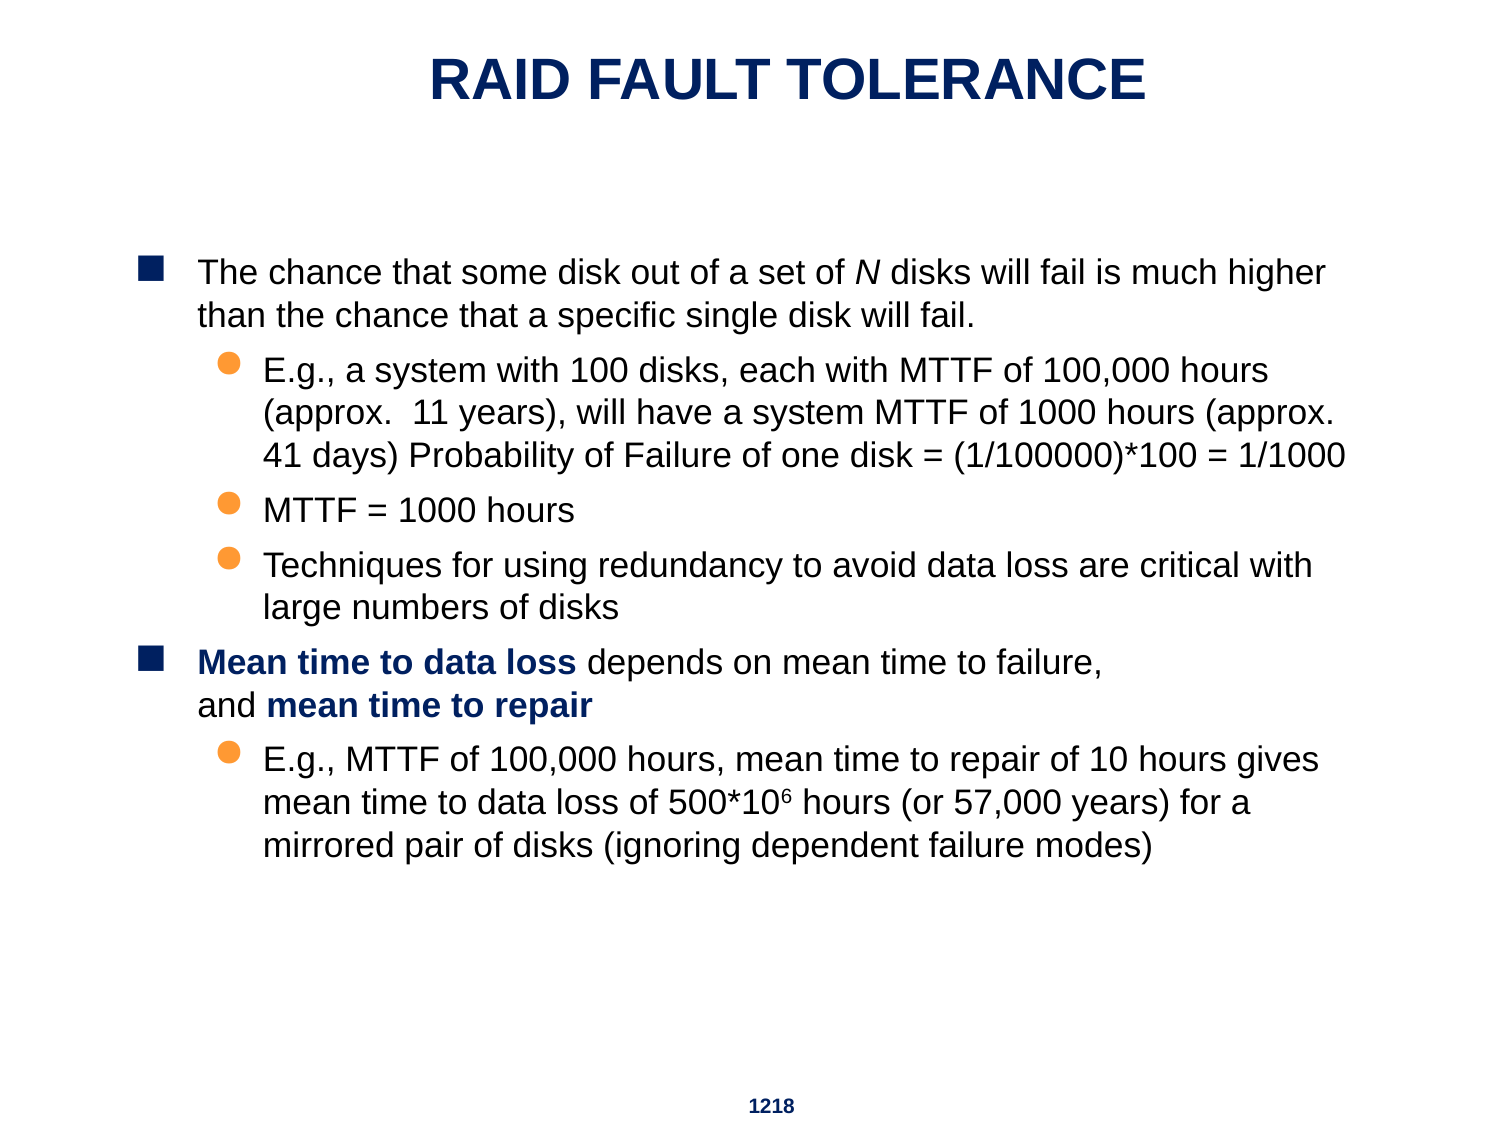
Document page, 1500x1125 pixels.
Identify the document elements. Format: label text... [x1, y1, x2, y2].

title RAID FAULT TOLERANCE [125, 18, 1452, 120]
list The chance that some disk out of a set of N disks will fail is much higher than the chance that a specific single disk will fail. E.g., a system with 100 disks, each with MTTF of 100,000 hours (approx. 11 years), will have a system MTTF of 1000 hours (approx. 41 days) Probability of Failure of one disk = (1/100000)*100 = 1/1000 MTTF = 1000 hours Techniques for using redundancy to avoid data loss are critical with large numbers of disks Mean time to data loss depends on mean time to failure, and mean time to repair E.g., MTTF of 100,000 hours, mean time to repair of 10 hours gives mean time to data loss of 500*106 hours (or 57,000 years) for a mirrored pair of disks (ignoring dependent failure modes) [126, 186, 1375, 945]
